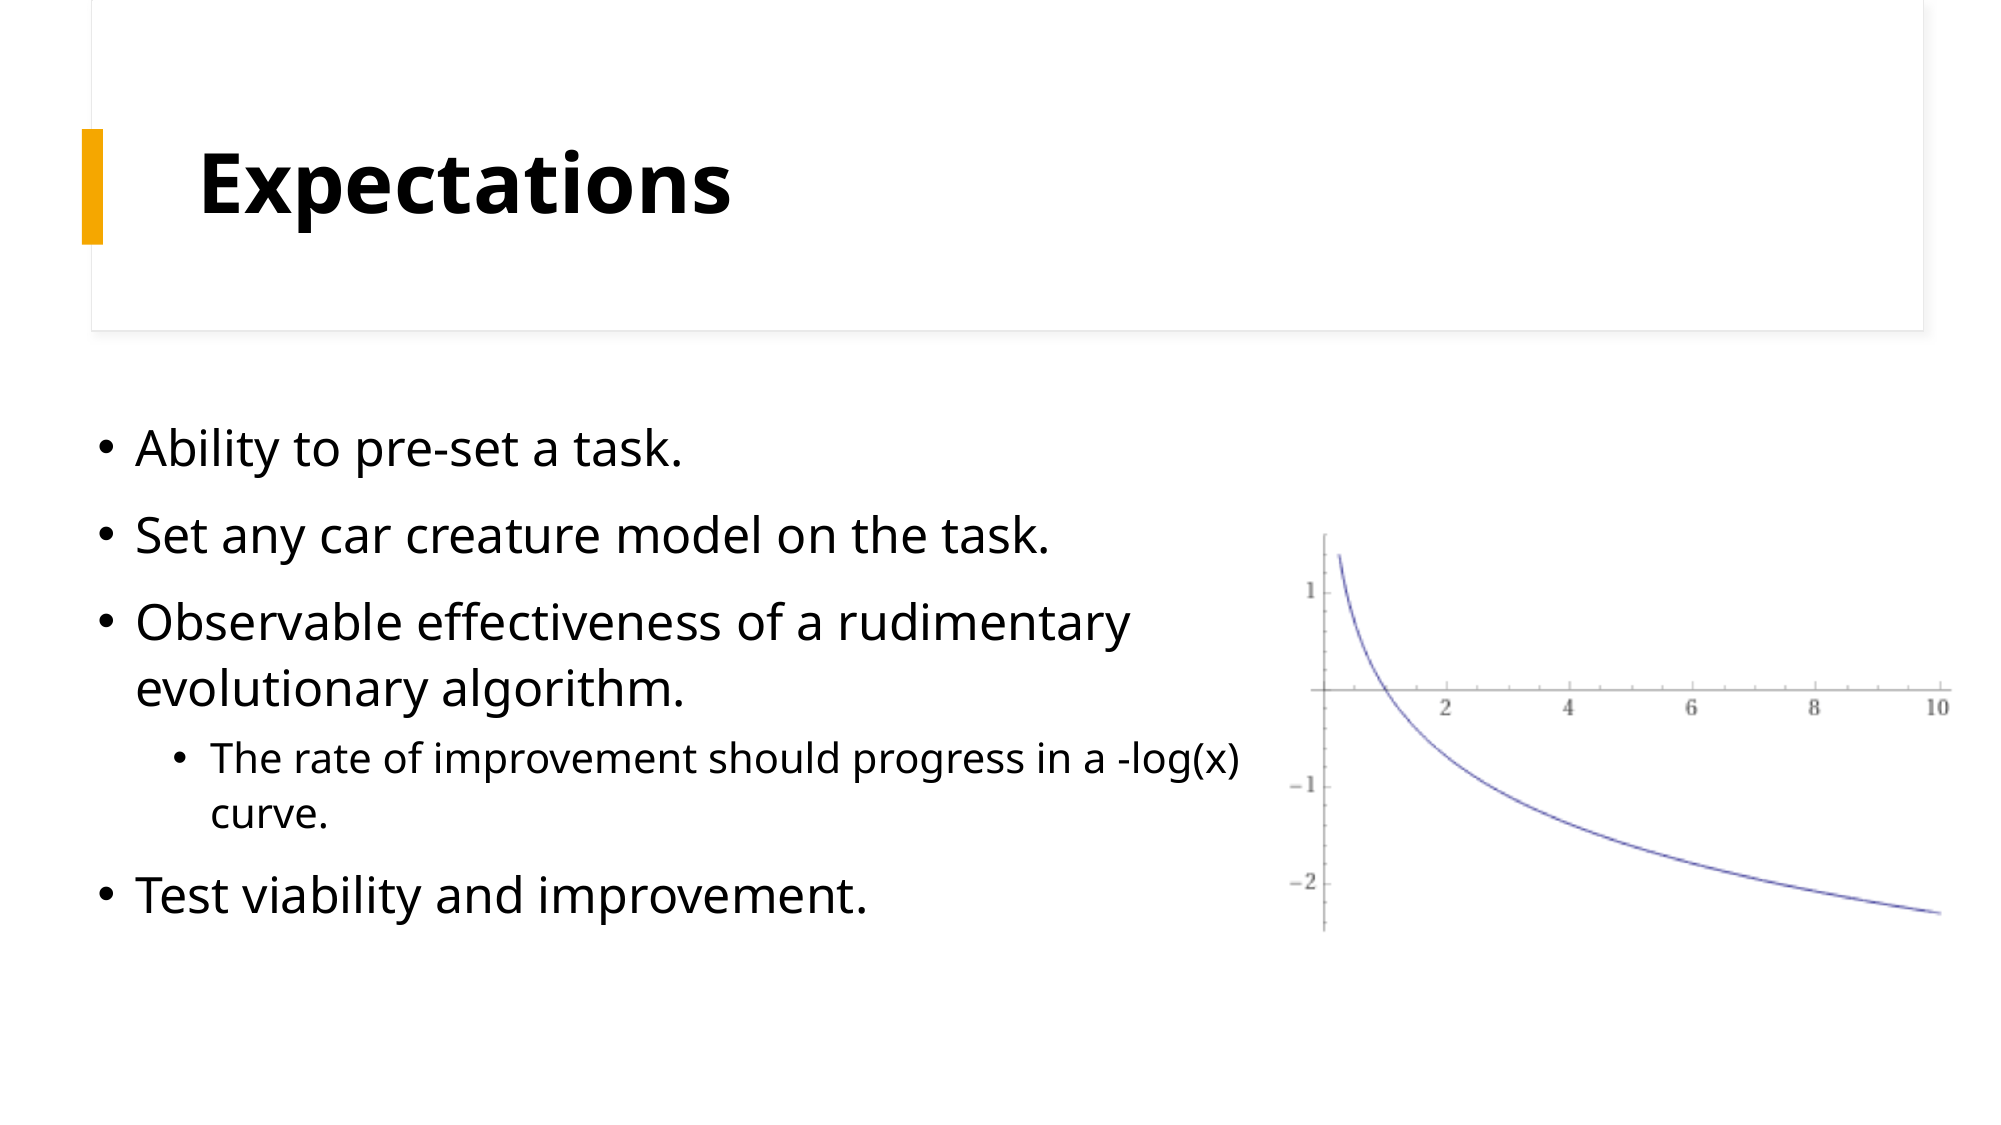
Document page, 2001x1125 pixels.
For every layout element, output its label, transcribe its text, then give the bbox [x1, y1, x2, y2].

title Expectations [183, 90, 1851, 284]
picture [1265, 521, 1958, 938]
list Ability to pre-set a task. Set any car creature model on the task. Observable effectiveness of a rudimentary evolutionary algorithm. The rate of improvement should progress in a -log(x) curve. Test viability and improvement. [82, 403, 1363, 1056]
